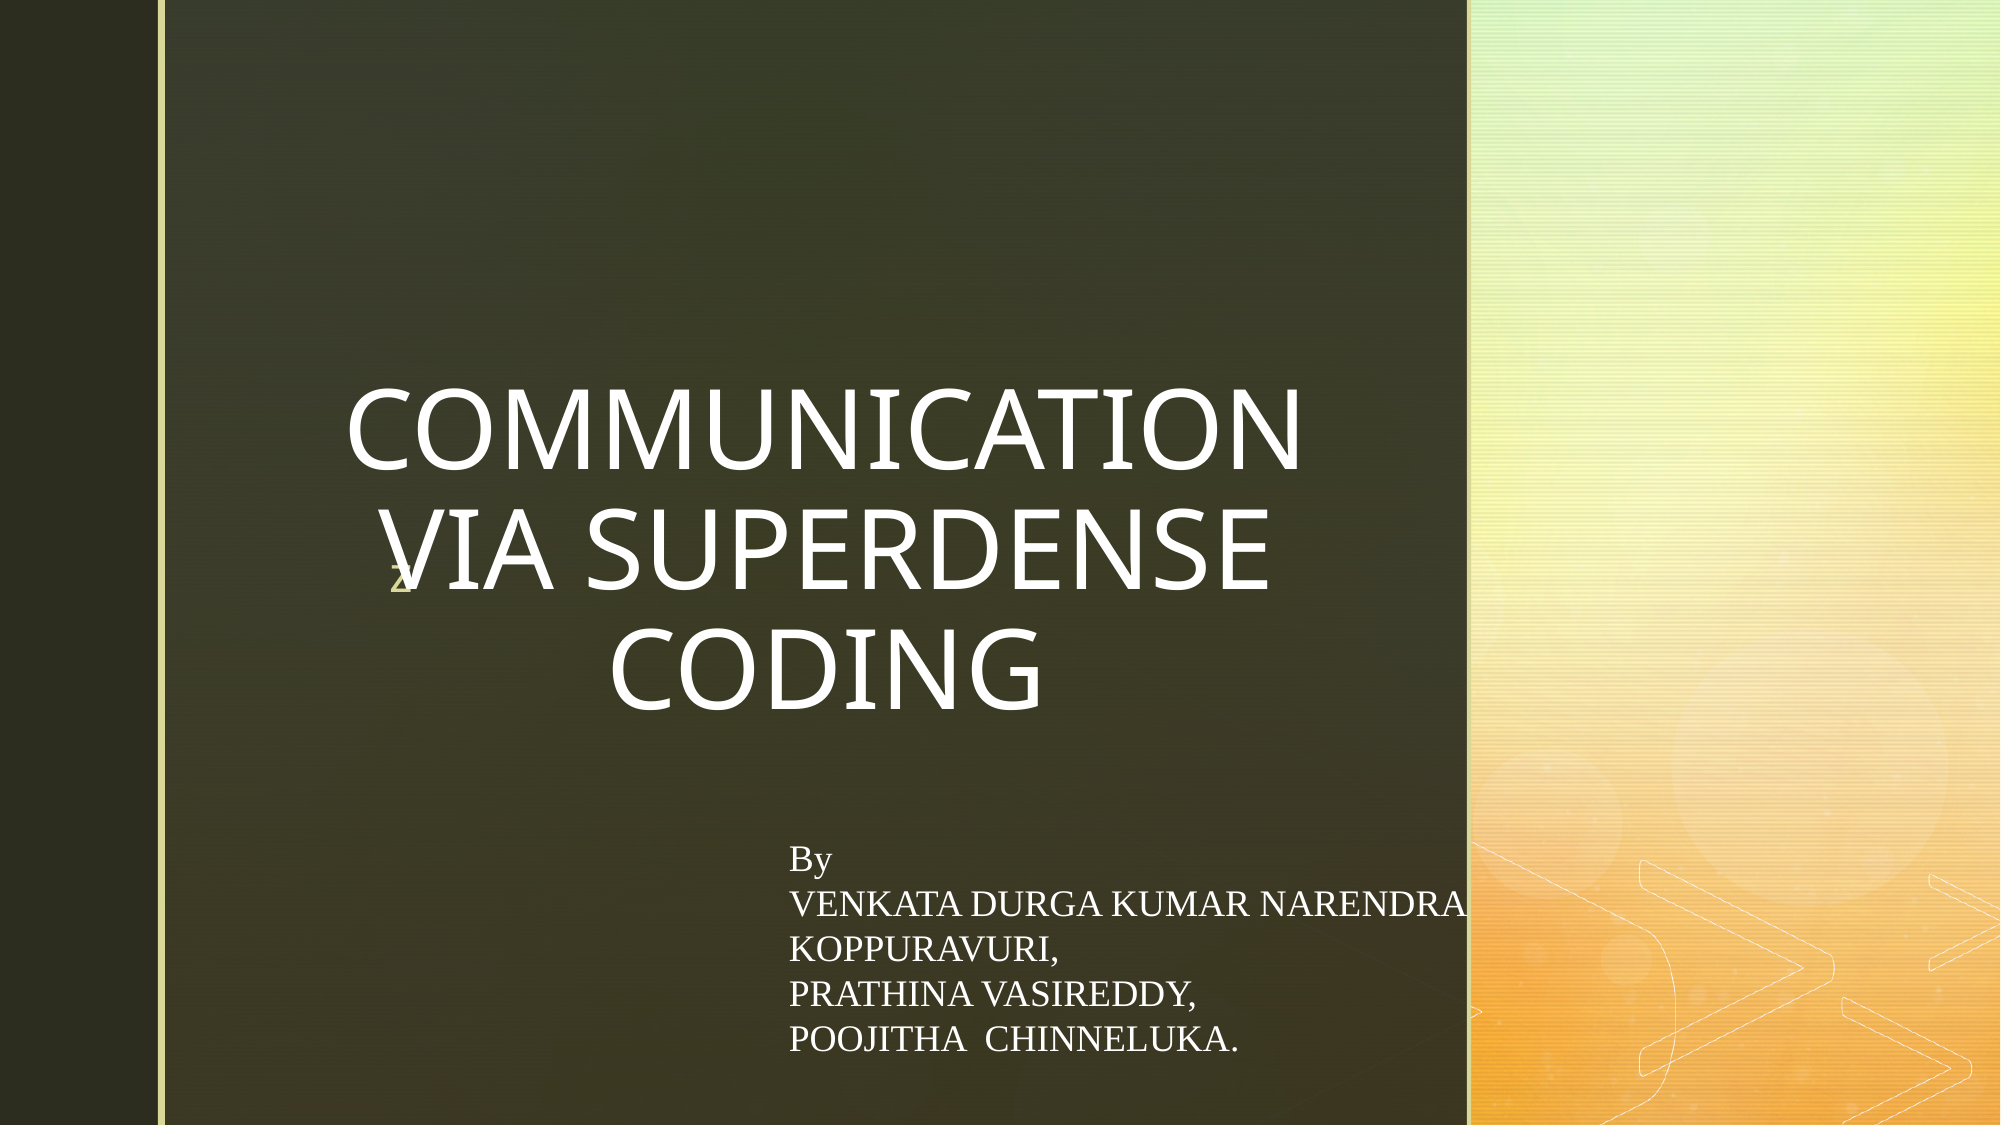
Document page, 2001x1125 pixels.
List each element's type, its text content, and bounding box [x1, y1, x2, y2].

title COMMUNICATION VIA SUPERDENSE CODING [300, 365, 1353, 742]
picture [1472, 0, 2001, 1125]
text_box By VENKATA DURGA KUMAR NARENDRA KOPPURAVURI, PRATHINA VASIREDDY, POOJITHA CHINNELUKA. [773, 826, 1701, 1067]
